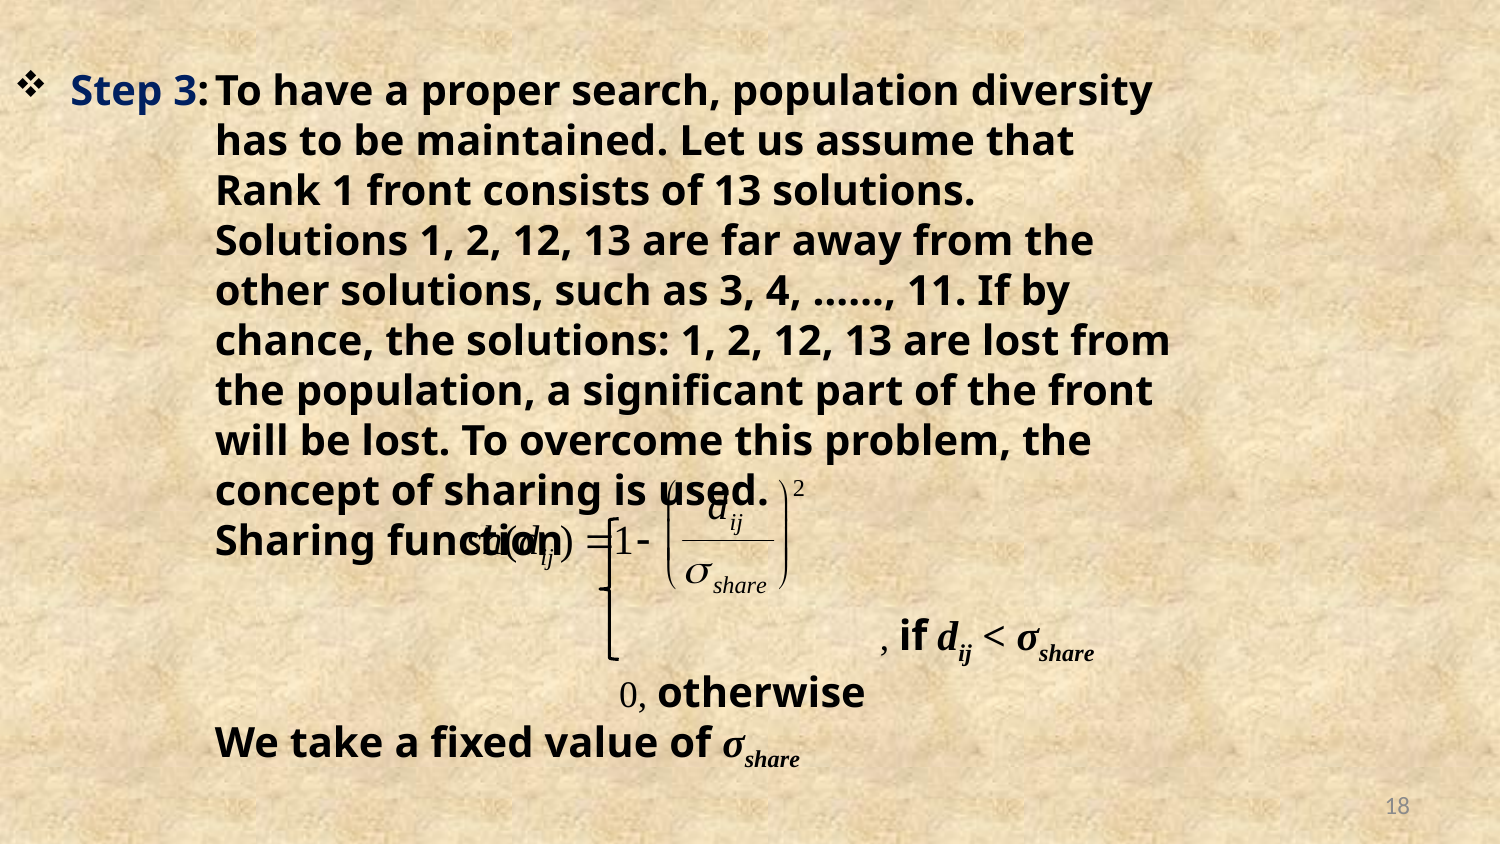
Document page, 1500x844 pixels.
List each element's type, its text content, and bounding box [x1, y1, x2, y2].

slide_number 18 [1074, 782, 1425, 827]
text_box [462, 471, 810, 604]
text_box Step 3: [0, 56, 199, 212]
text_box To have a proper search, population diversity has to be maintained. Let us assume that Rank 1 front consists of 13 solutions. Solutions 1, 2, 12, 13 are far away from the other solutions, such as 3, 4, ……, 11. If by chance, the solutions: 1, 2, 12, 13 are lost from the population, a significant part of the front will be lost. To overcome this problem, the concept of sharing is used. Sharing function , if dij < σshare 0, otherwise We take a fixed value of σshare [199, 56, 1194, 832]
picture [0, 0, 1500, 844]
text_box [608, 613, 619, 661]
